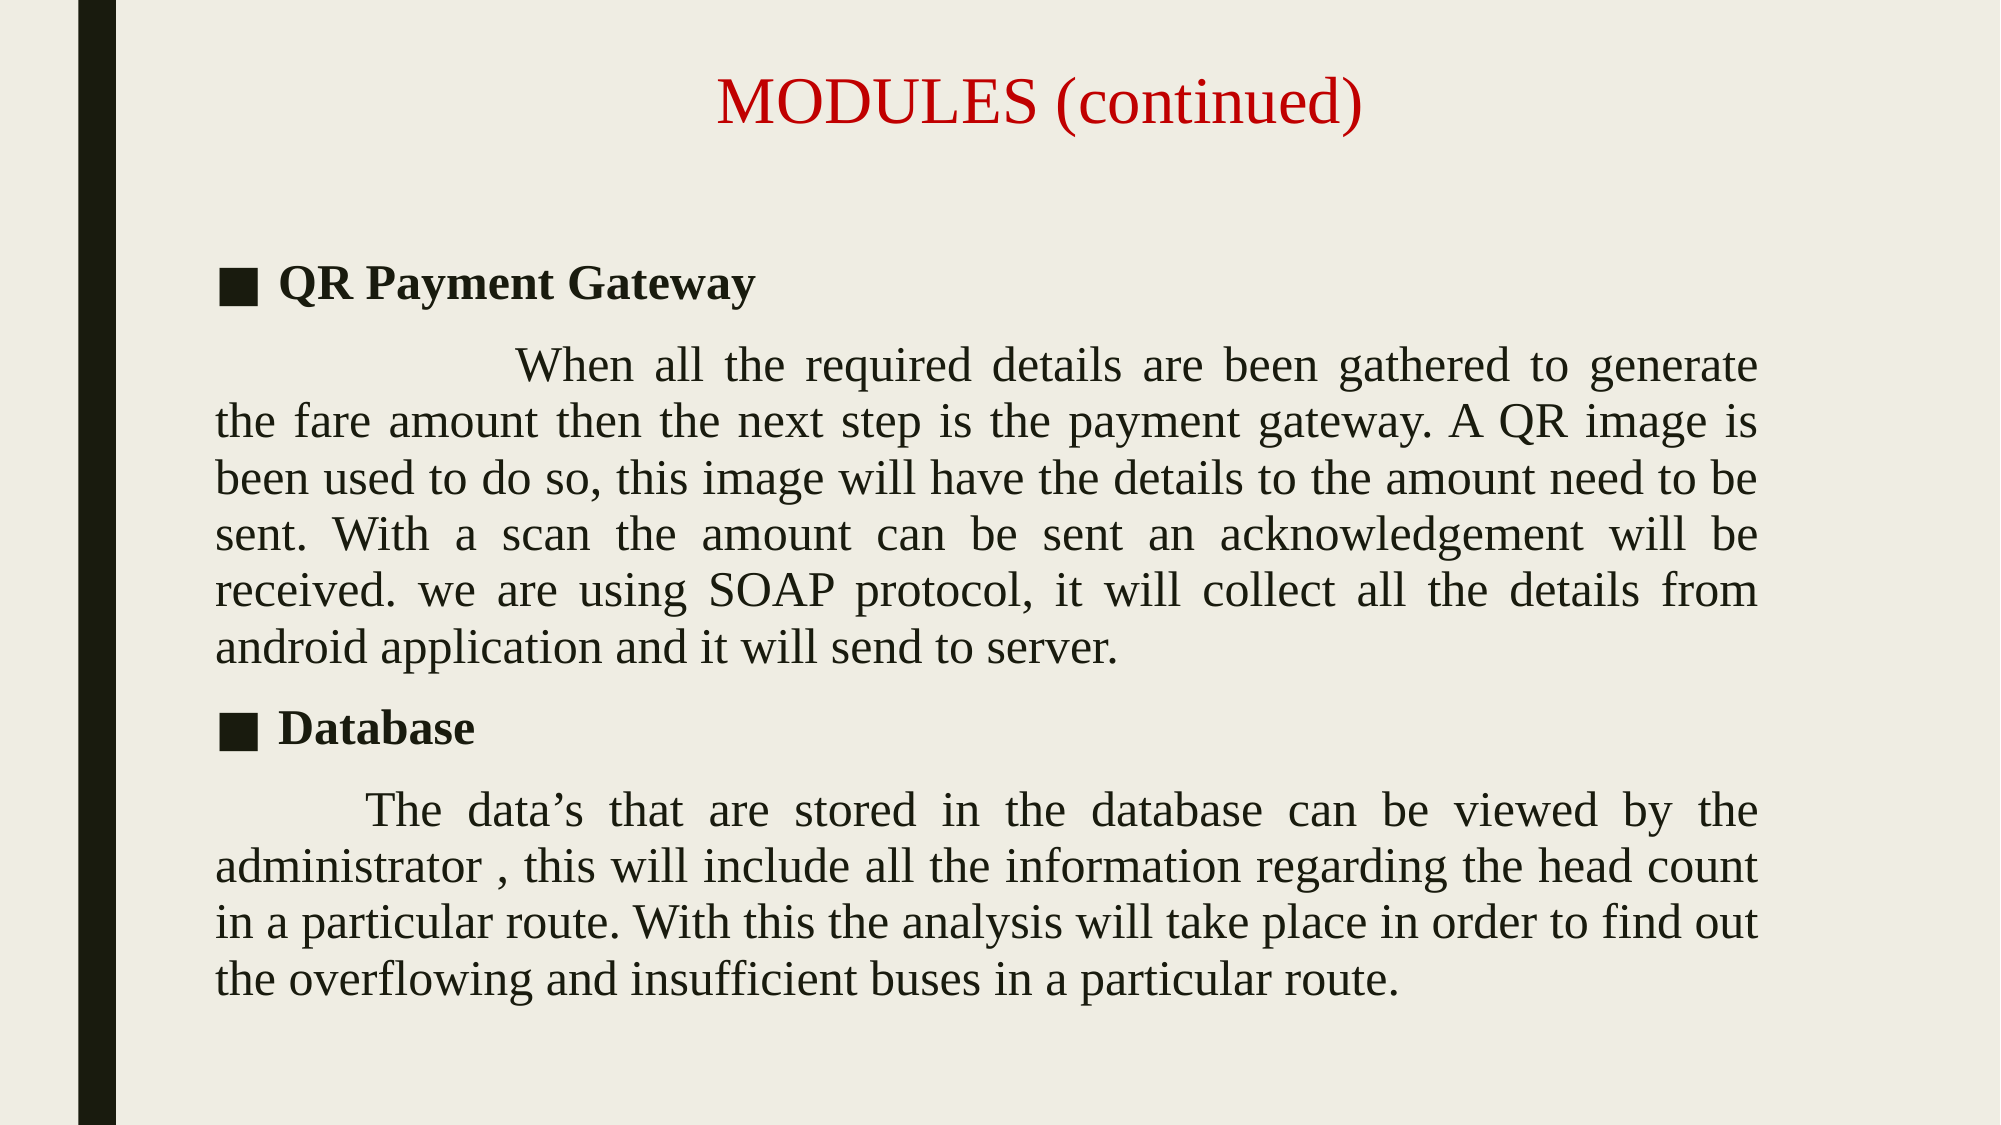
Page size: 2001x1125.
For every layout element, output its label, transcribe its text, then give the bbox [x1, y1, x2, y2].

list QR Payment Gateway When all the required details are been gathered to generate the fare amount then the next step is the payment gateway. A QR image is been used to do so, this image will have the details to the amount need to be sent. With a scan the amount can be sent an acknowledgement will be received. we are using SOAP protocol, it will collect all the details from android application and it will send to server. Database The data’s that are stored in the database can be viewed by the administrator , this will include all the information regarding the head count in a particular route. With this the analysis will take place in order to find out the overflowing and insufficient buses in a particular route. [200, 247, 1775, 1091]
text_box MODULES (continued) [702, 49, 1431, 145]
